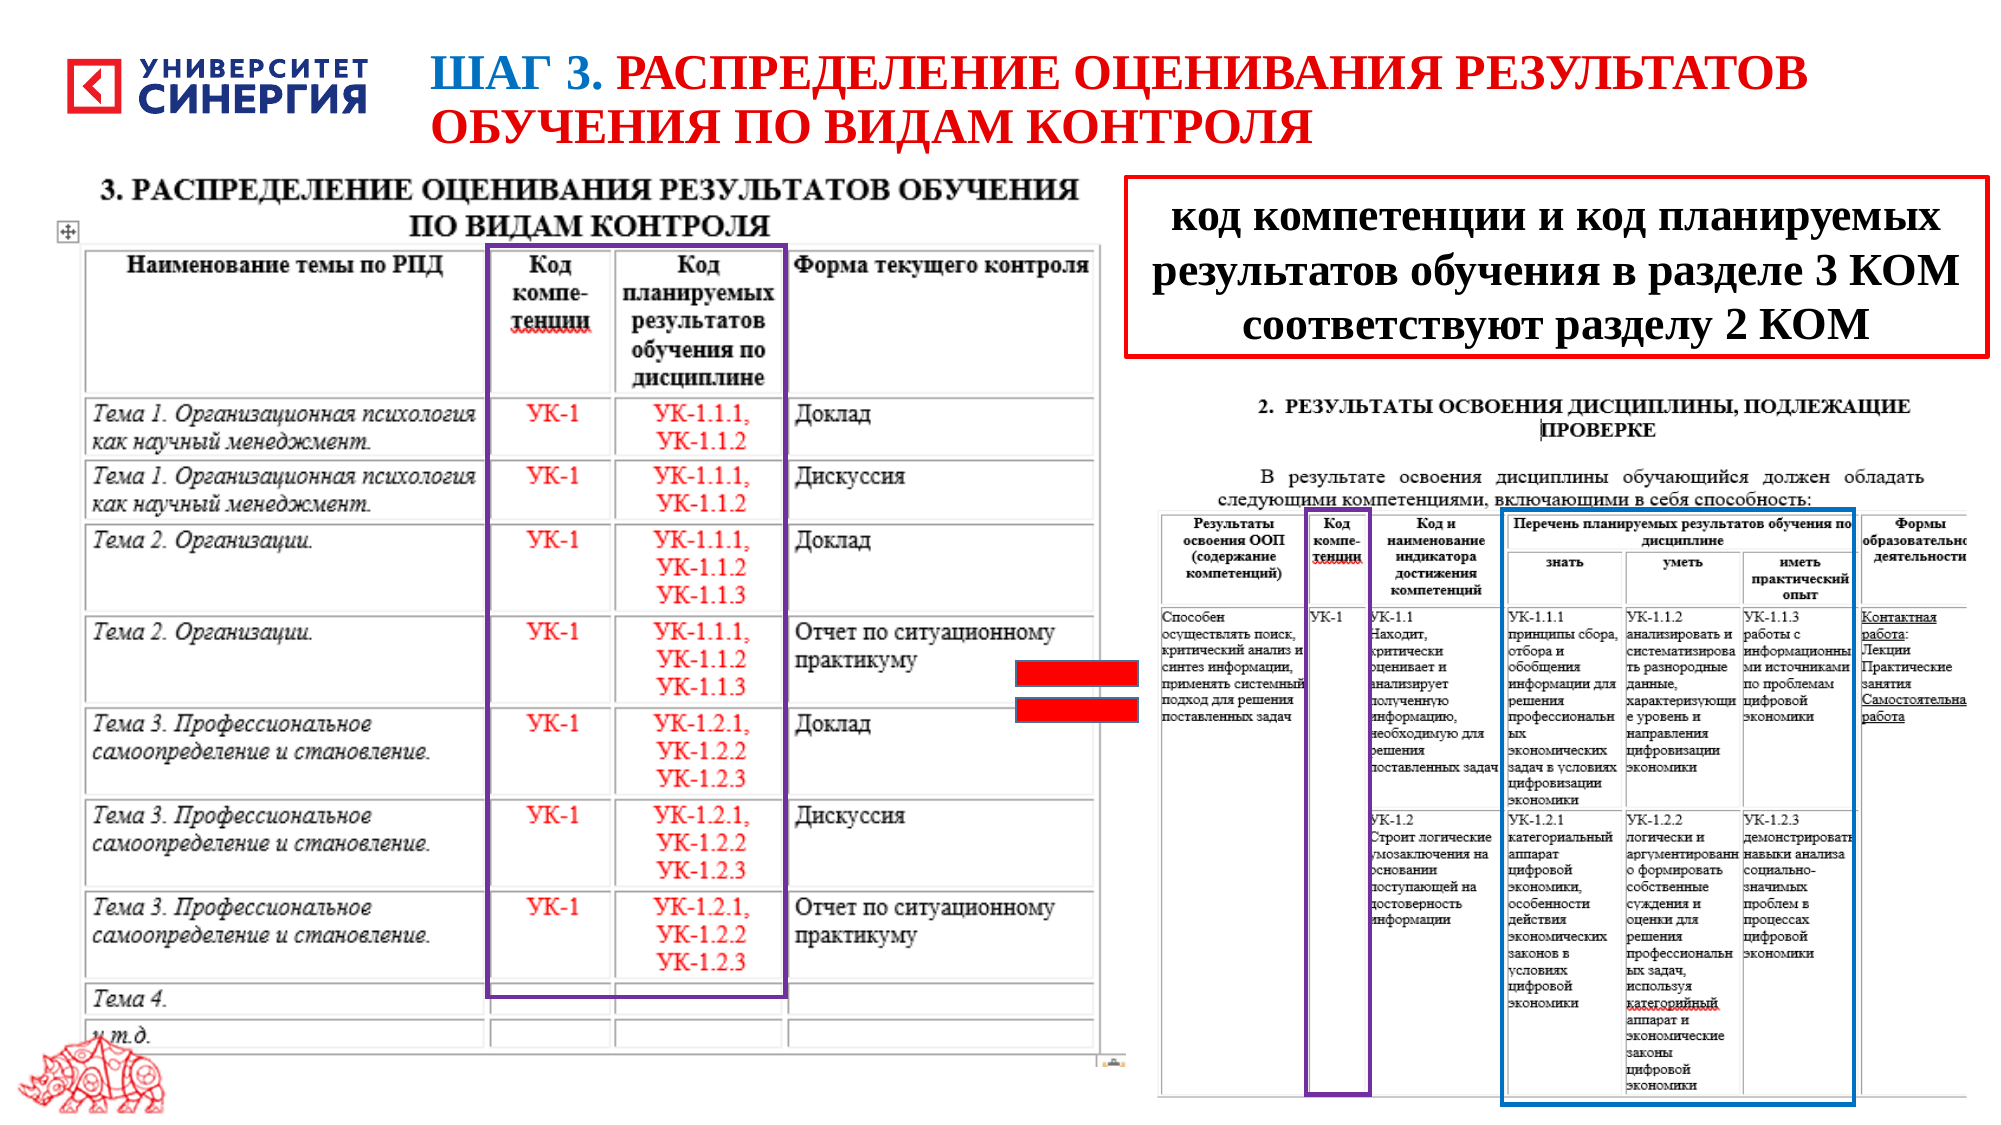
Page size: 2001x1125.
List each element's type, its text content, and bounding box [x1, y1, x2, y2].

picture [1136, 382, 1967, 1105]
text_box код компетенции и код планируемых результатов обучения в разделе 3 КОМ соответствуют разделу 2 КОМ [1126, 176, 1988, 357]
picture [67, 58, 368, 114]
text_box [1126, 697, 1136, 723]
text_box ШАГ 3. РАСПРЕДЕЛЕНИЕ ОЦЕНИВАНИЯ РЕЗУЛЬТАТОВ ОБУЧЕНИЯ ПО ВИДАМ КОНТРОЛЯ [415, 48, 1967, 153]
text_box [1126, 660, 1136, 687]
picture [0, 176, 1126, 1124]
